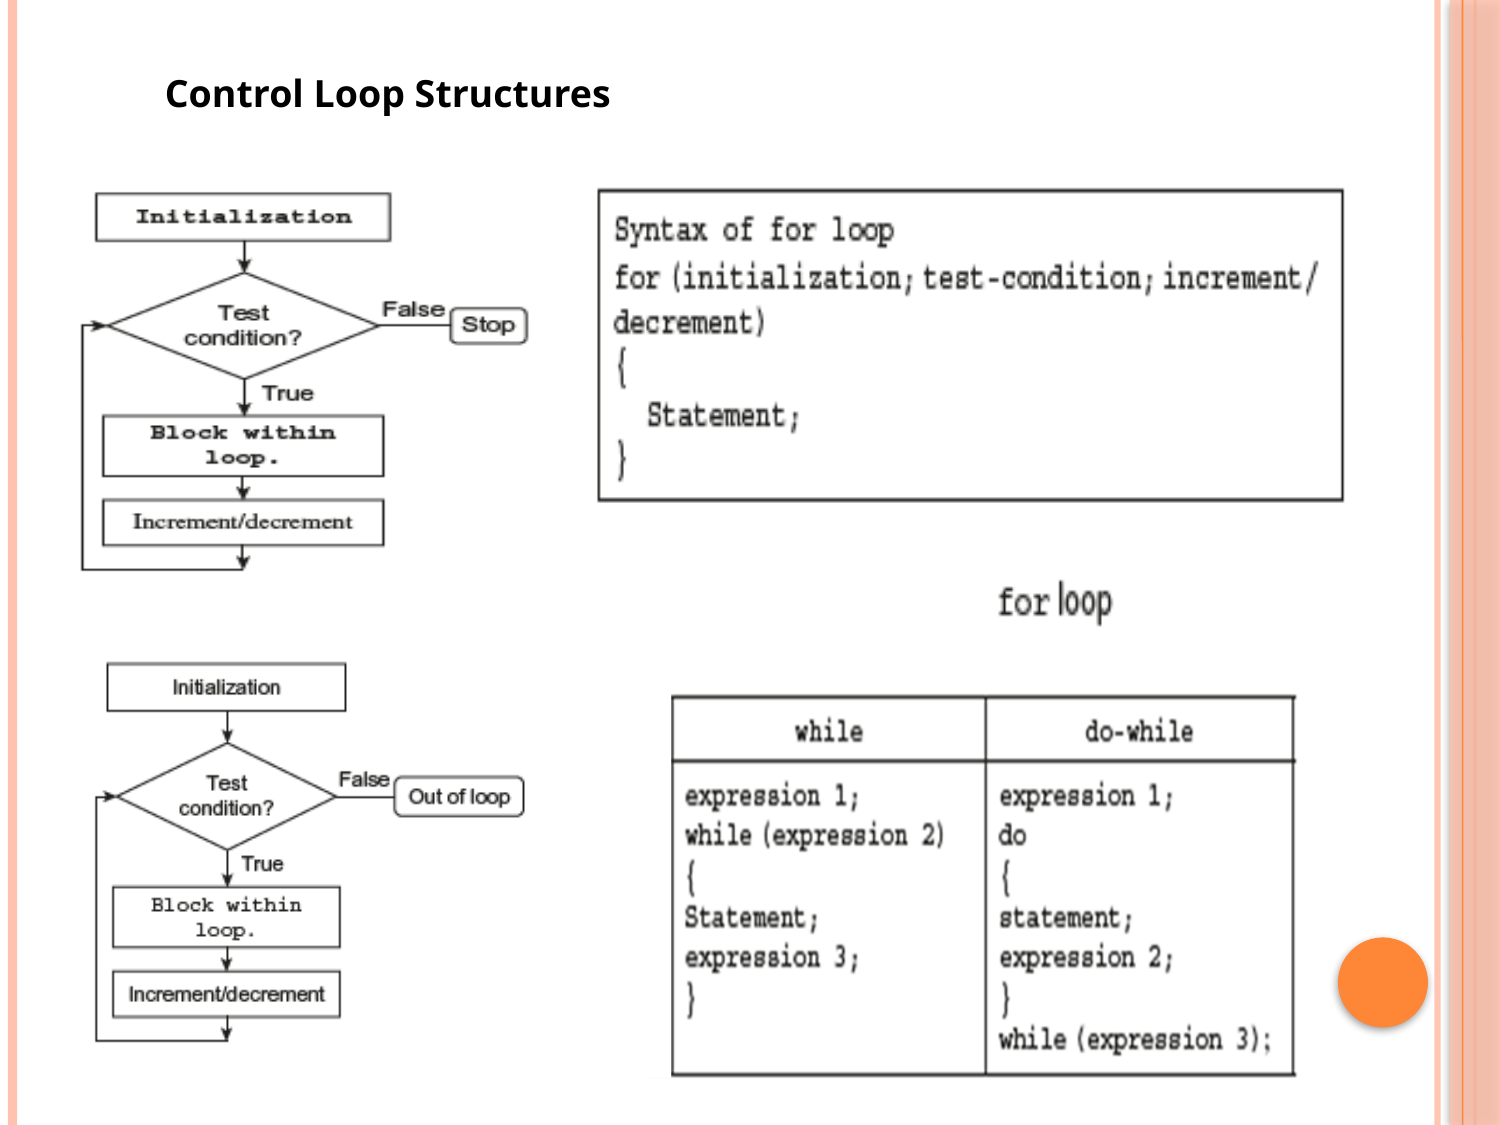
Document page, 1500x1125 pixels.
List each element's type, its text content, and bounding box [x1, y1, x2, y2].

picture [76, 649, 538, 1051]
text_box Control Loop Structures [149, 62, 1200, 123]
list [649, 686, 1309, 1095]
picture [574, 173, 1385, 637]
picture [74, 168, 538, 576]
